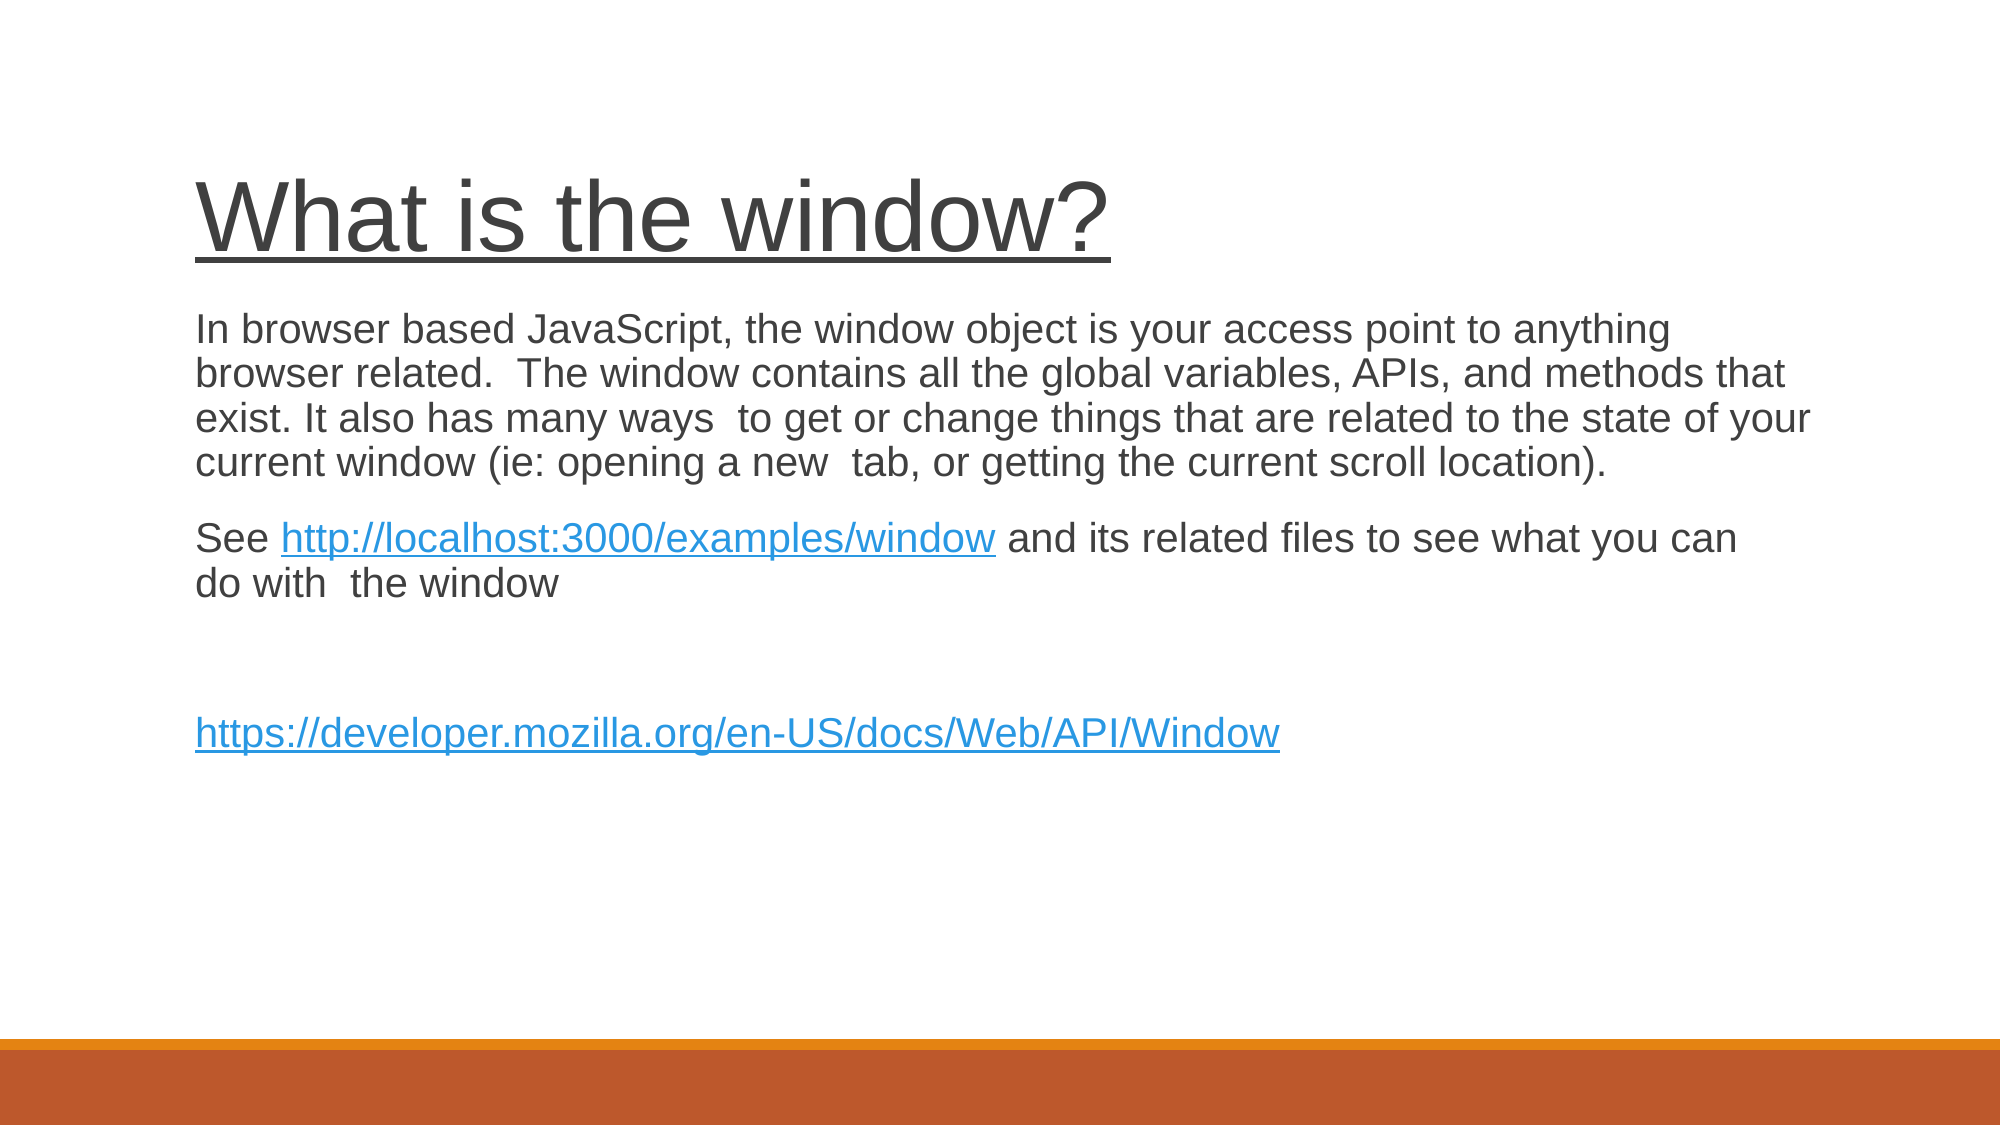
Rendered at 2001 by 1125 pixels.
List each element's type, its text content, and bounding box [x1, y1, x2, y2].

title What is the window? [167, 149, 1833, 392]
text_box In browser based JavaScript, the window object is your access point to anything browser related. The window contains all the global variables, APIs, and methods that exist. It also has many ways to get or change things that are related to the state of your current window (ie: opening a new tab, or getting the current scroll location). See http://localhost:3000/examples/window and its related files to see what you can do with the window https://developer.mozilla.org/en-US/docs/Web/API/Window [192, 300, 1830, 757]
